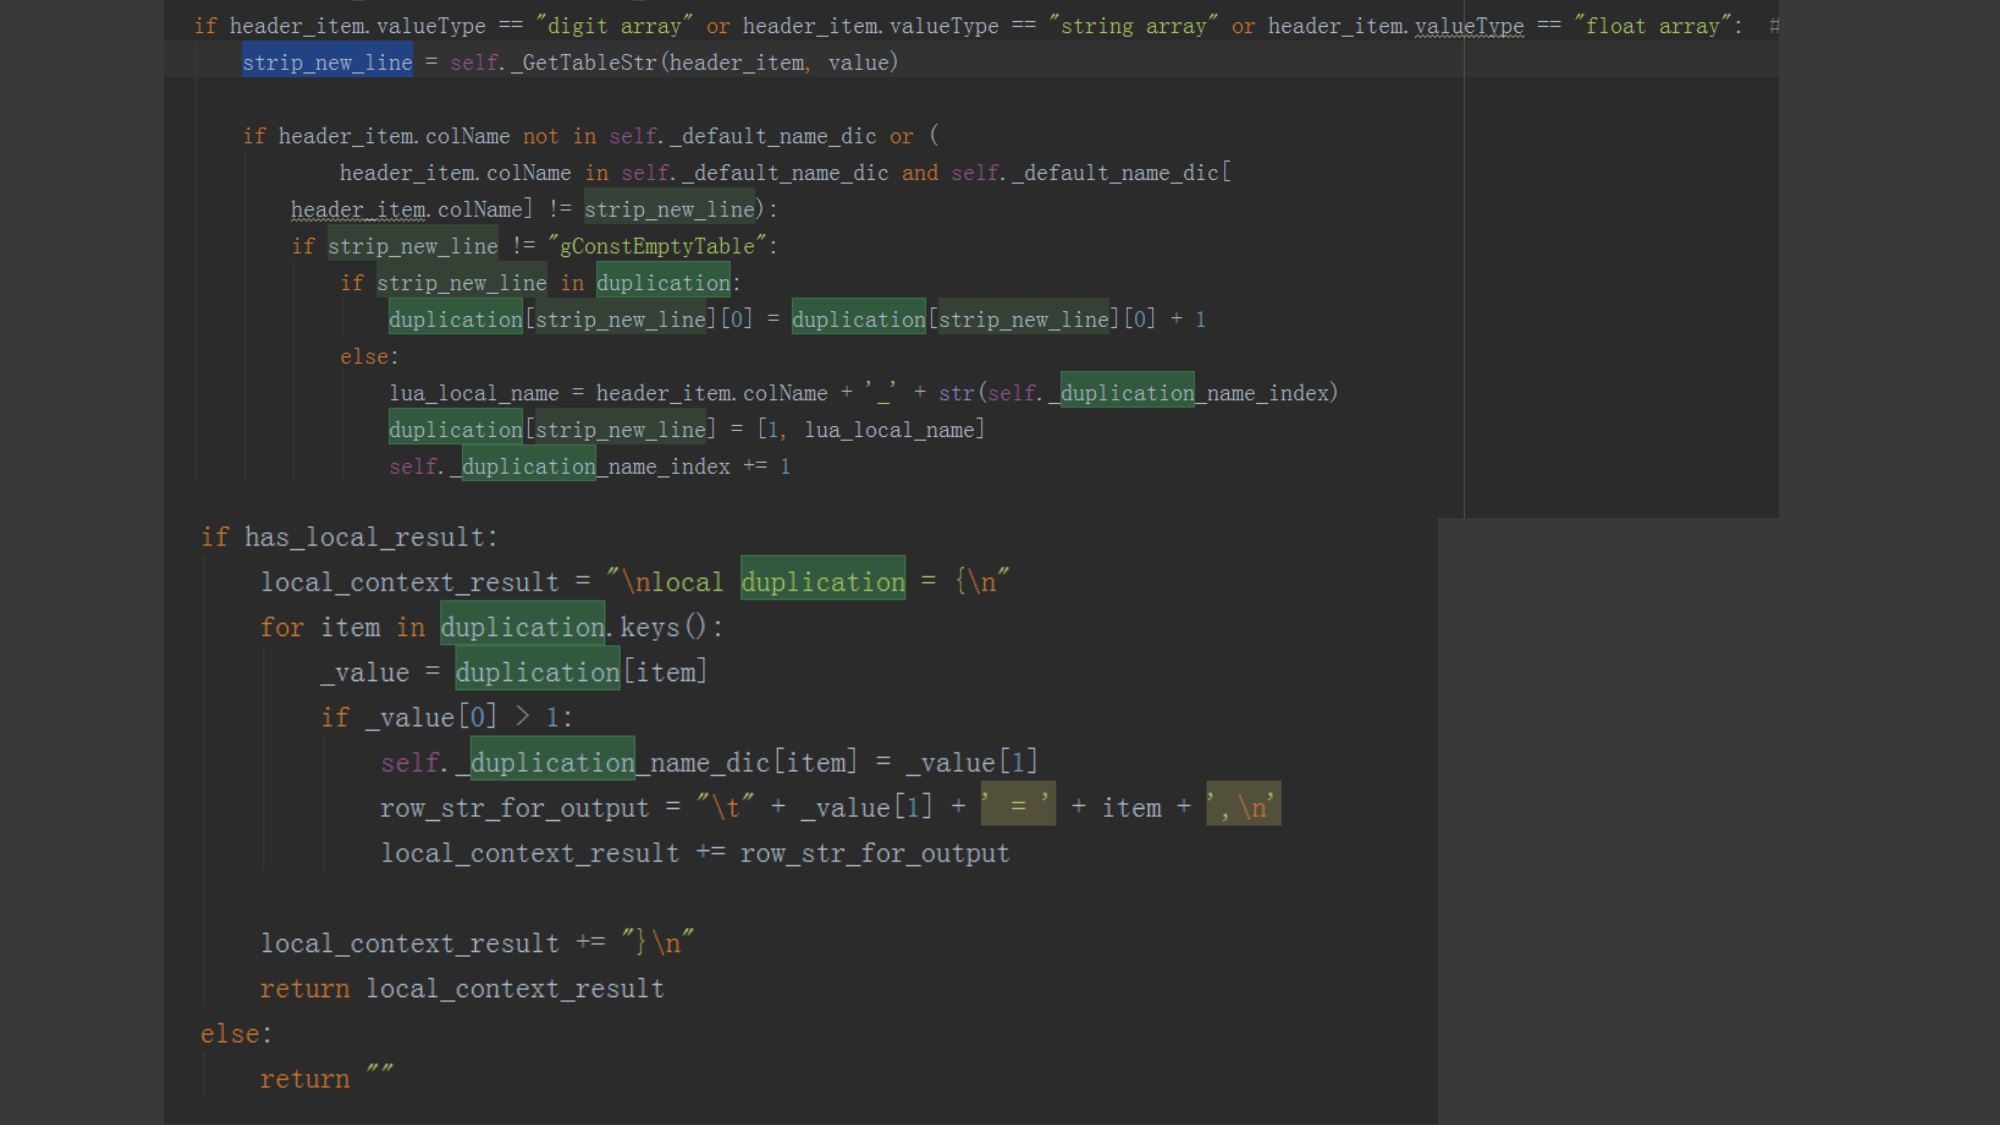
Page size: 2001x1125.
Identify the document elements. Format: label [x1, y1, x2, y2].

picture [164, 0, 1779, 1124]
